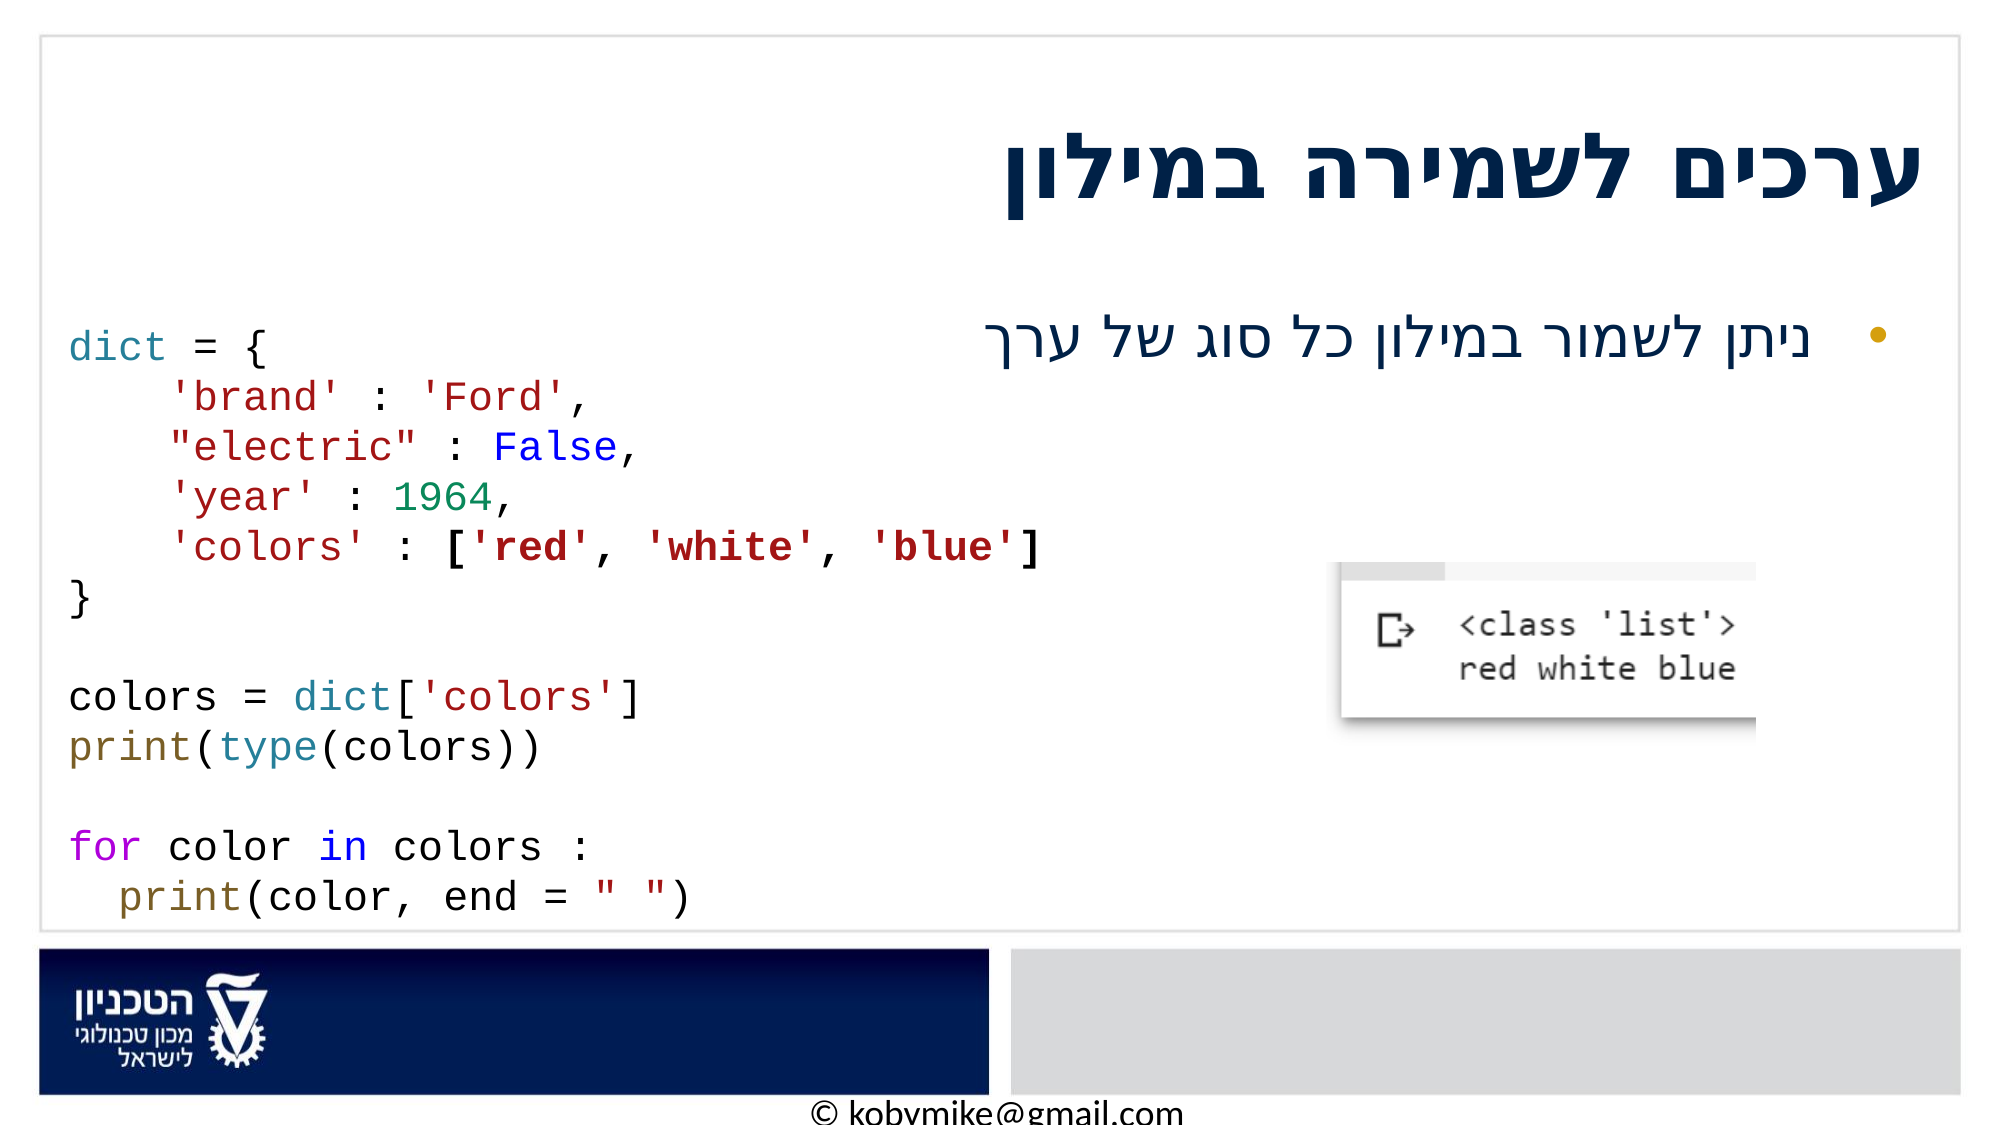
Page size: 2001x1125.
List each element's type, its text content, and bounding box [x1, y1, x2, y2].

picture [1079, 1118, 1086, 1124]
picture [926, 1110, 933, 1125]
text_box dict = { 'brand' : 'Ford', "electric" : False, 'year' : 1964, 'colors' : ['red', 'white', 'blue'] } colors = dict['colors'] print(type(colors)) for color in colors : print(color, end = " ") [53, 311, 1141, 927]
picture [1171, 1110, 1178, 1125]
picture [1032, 1110, 1039, 1117]
picture [1050, 1110, 1057, 1125]
picture [979, 1110, 988, 1115]
picture [937, 1110, 944, 1125]
title ערכים לשמירה במילון [53, 59, 1944, 278]
picture [890, 1110, 899, 1124]
picture [0, 0, 2000, 1125]
picture [1061, 1110, 1068, 1125]
picture [1006, 1111, 1013, 1121]
picture [869, 1110, 879, 1124]
list ניתן לשמור במילון כל סוג של ערך [53, 299, 1942, 475]
picture [854, 1117, 860, 1125]
picture [1160, 1110, 1167, 1125]
picture [965, 1117, 971, 1125]
picture [1139, 1110, 1149, 1124]
picture [813, 1102, 835, 1125]
